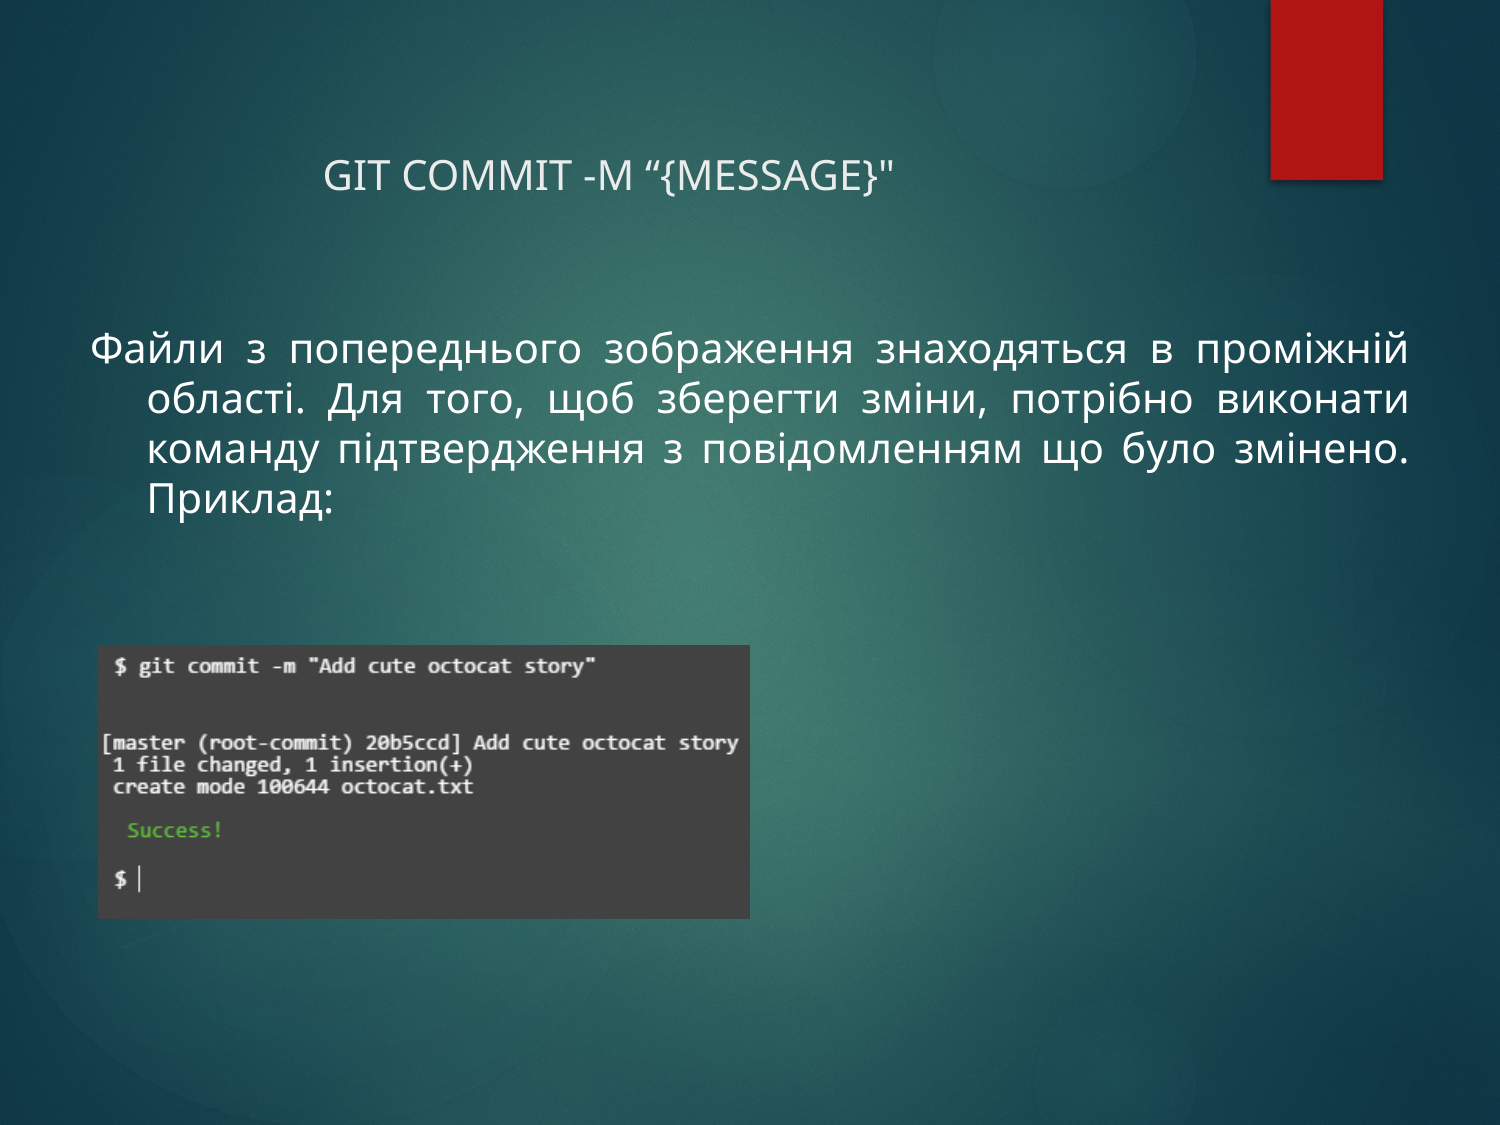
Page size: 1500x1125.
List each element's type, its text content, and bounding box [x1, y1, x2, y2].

picture [98, 644, 751, 919]
title GIT COMMIT -M “{MESSAGE}" [296, 121, 1203, 227]
list Файли з попереднього зображення знаходяться в проміжній області. Для того, щоб зберегти зміни, потрібно виконати команду підтвердження з повідомленням що було змінено. Приклад: [75, 306, 1425, 1078]
